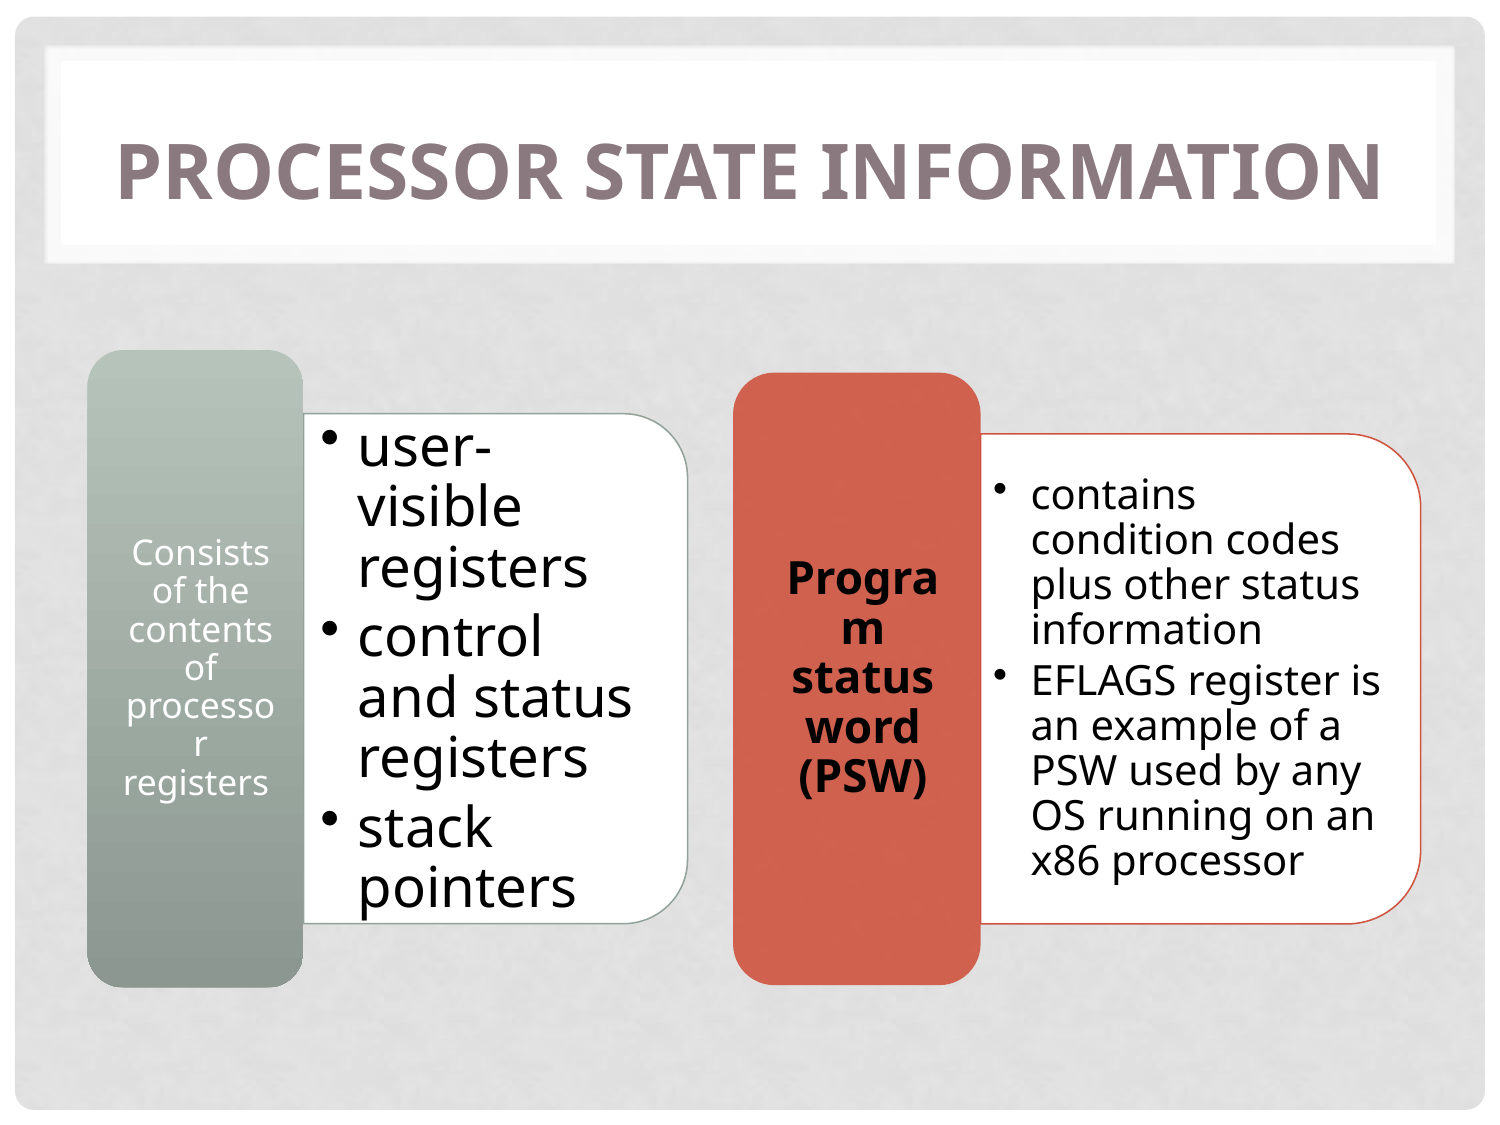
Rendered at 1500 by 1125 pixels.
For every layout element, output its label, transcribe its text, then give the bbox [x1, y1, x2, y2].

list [732, 372, 1421, 986]
title Processor State Information [62, 74, 1438, 263]
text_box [87, 349, 688, 988]
